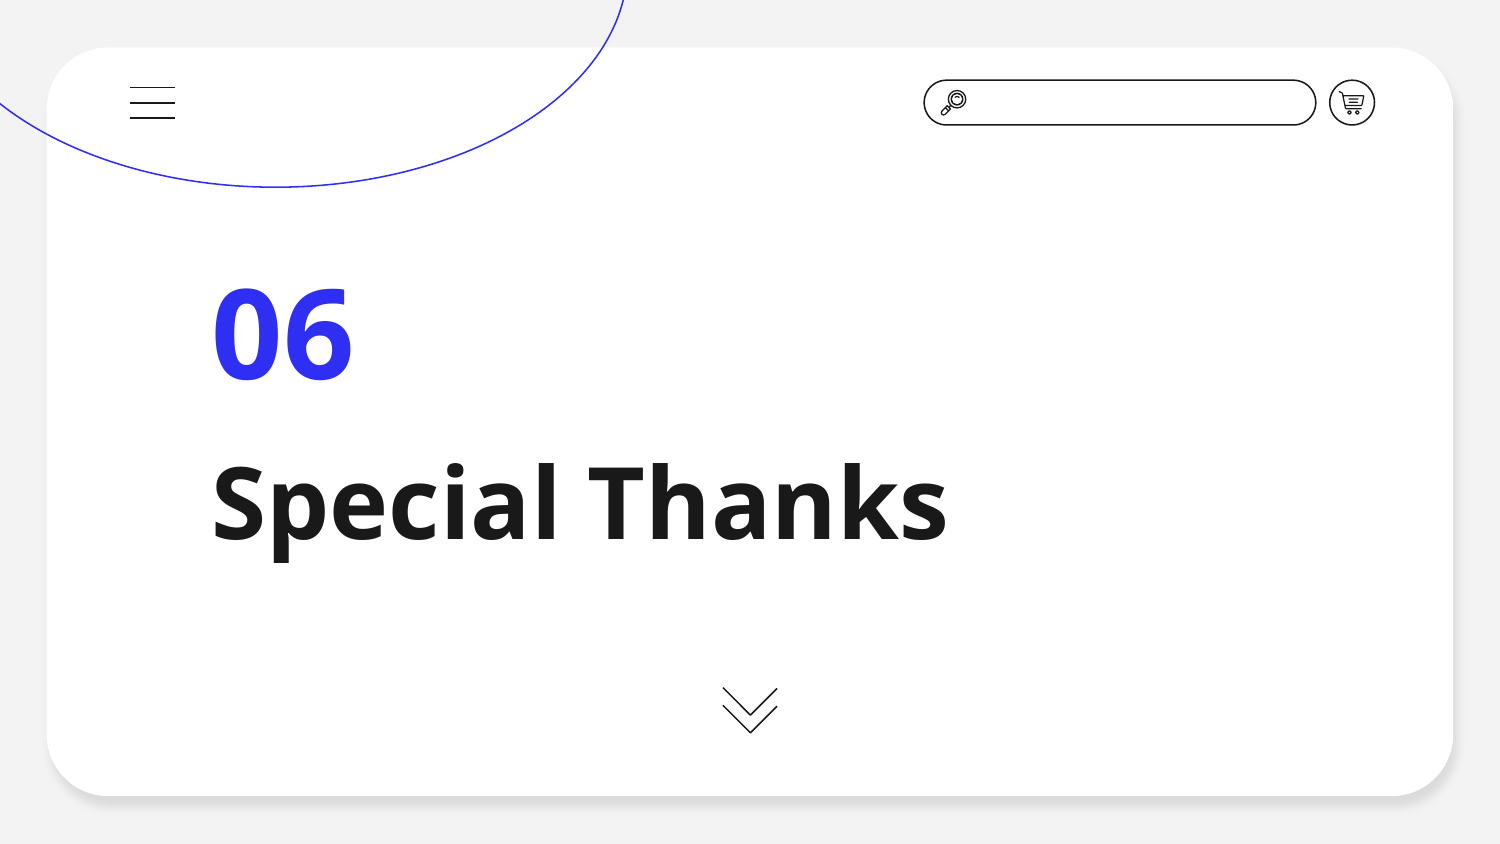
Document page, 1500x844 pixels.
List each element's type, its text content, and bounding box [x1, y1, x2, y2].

text_box [0, 0, 624, 188]
title 06 [196, 281, 400, 420]
title Special Thanks [196, 424, 1035, 563]
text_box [722, 687, 778, 734]
